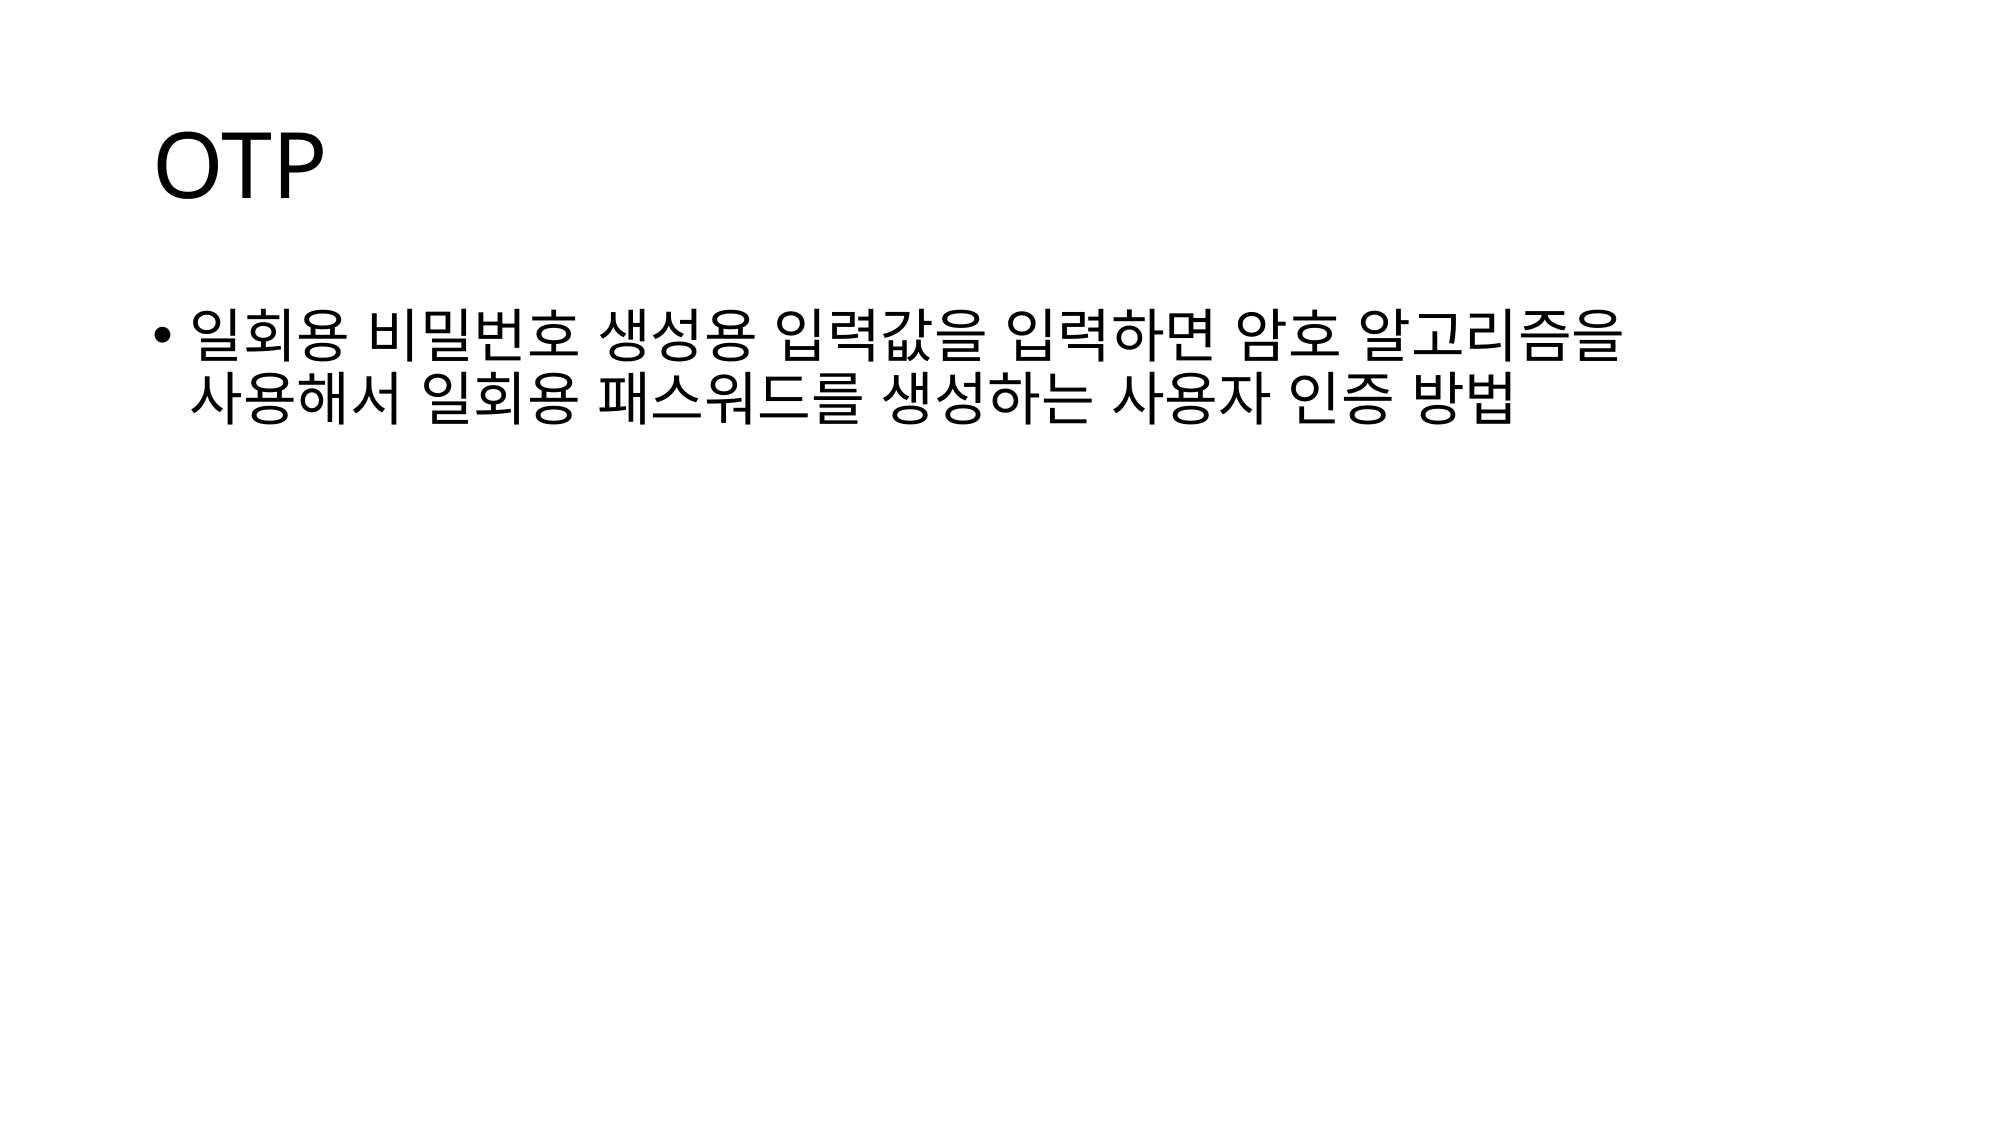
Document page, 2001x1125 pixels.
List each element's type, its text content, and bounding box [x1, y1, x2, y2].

title OTP [137, 59, 1863, 278]
list 일회용 비밀번호 생성용 입력값을 입력하면 암호 알고리즘을 사용해서 일회용 패스워드를 생성하는 사용자 인증 방법 [137, 299, 1863, 1014]
